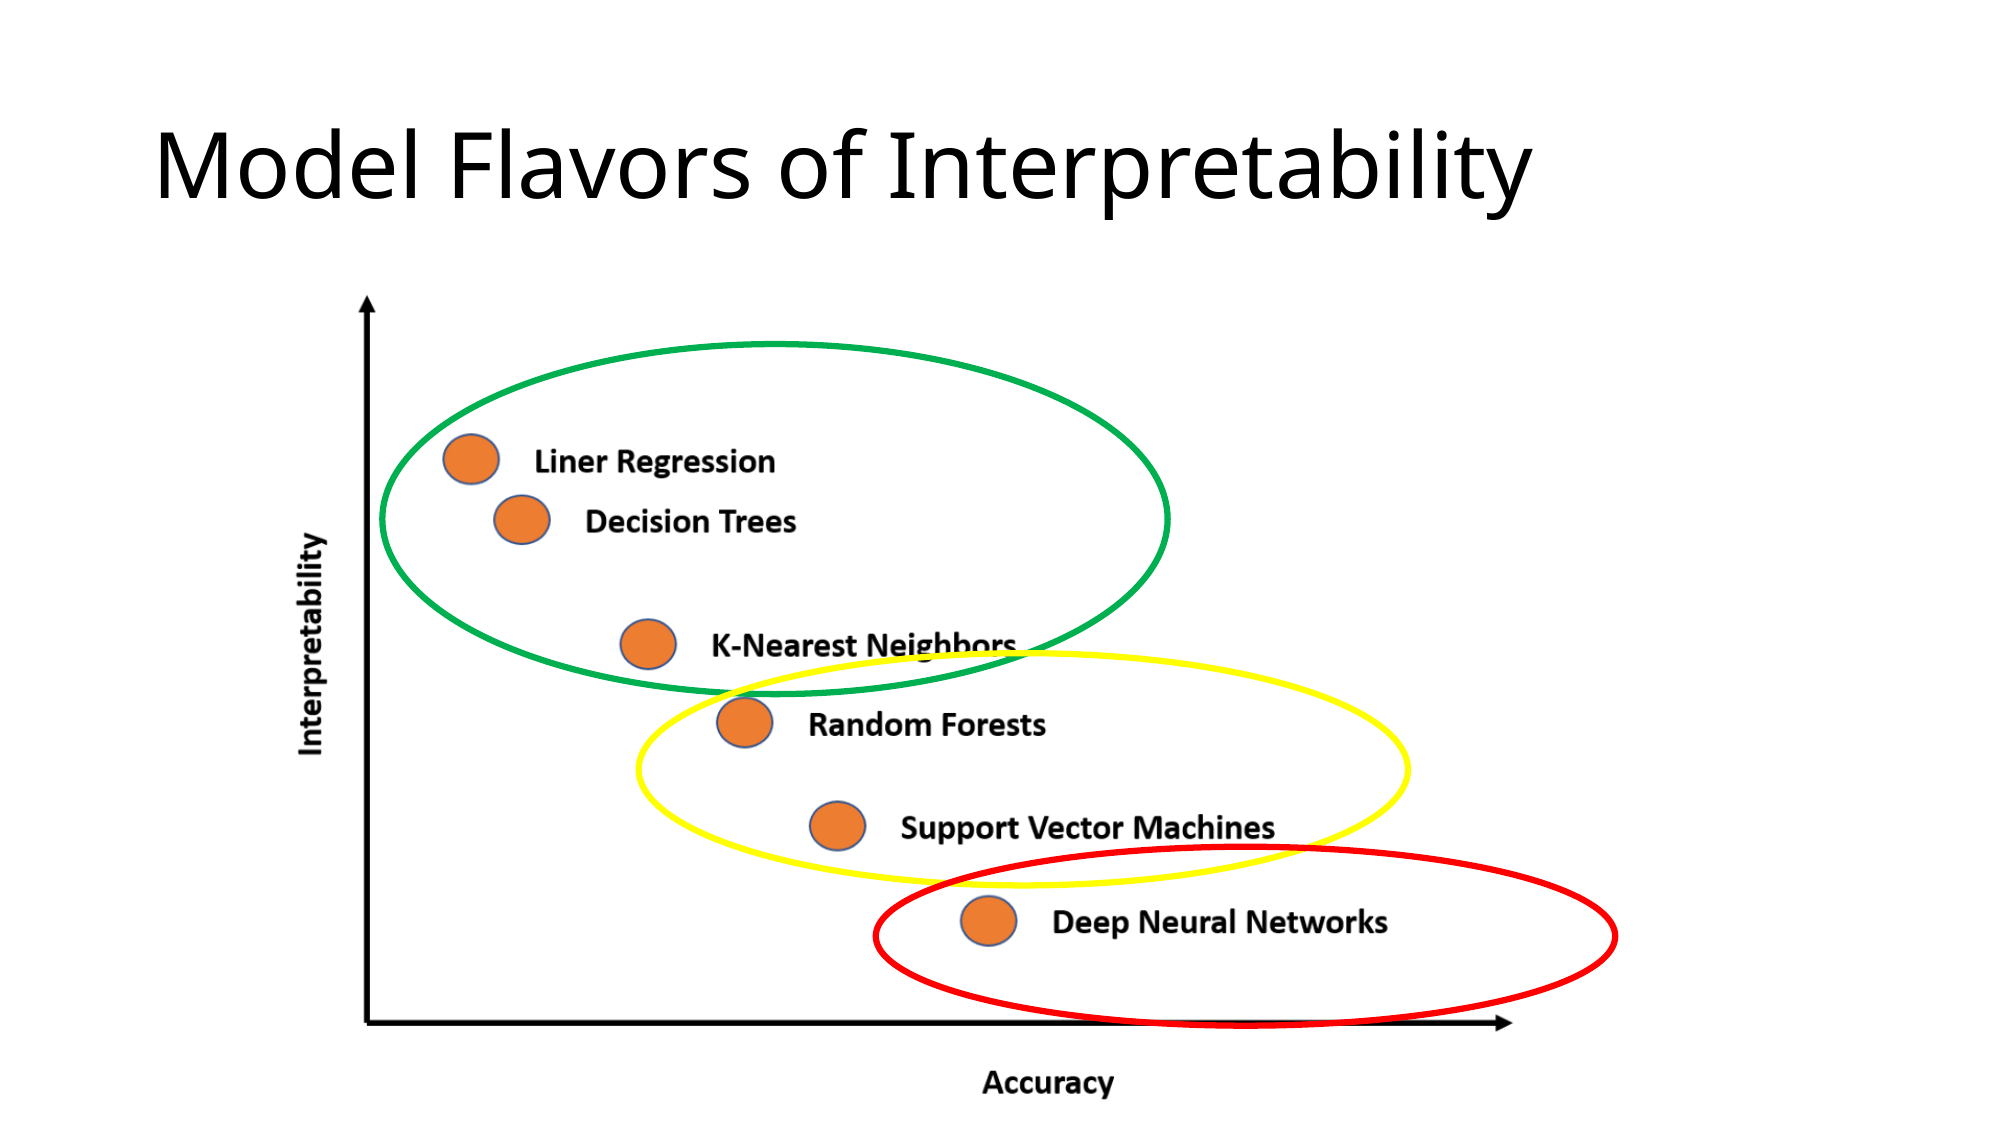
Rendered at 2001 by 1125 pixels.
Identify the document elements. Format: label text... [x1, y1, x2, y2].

text_box [1531, 878, 1617, 995]
title Model Flavors of Interpretability [137, 59, 1863, 278]
picture [277, 277, 1531, 1125]
